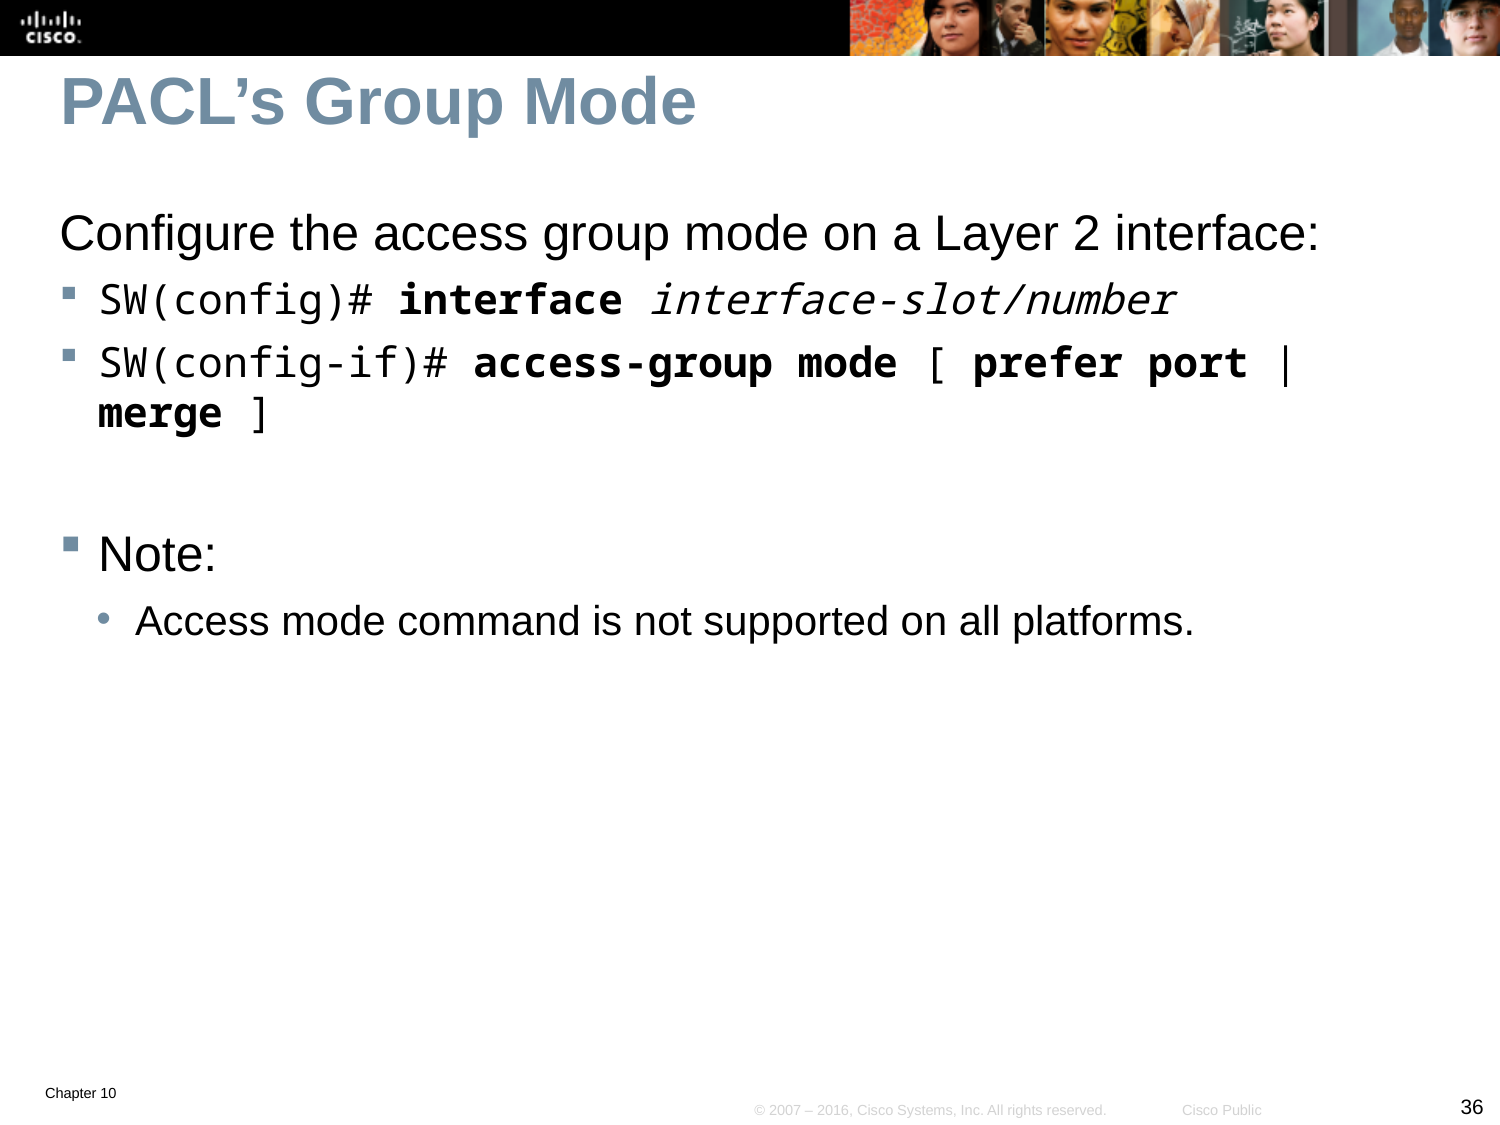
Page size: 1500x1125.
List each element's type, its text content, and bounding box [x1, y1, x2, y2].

list Configure the access group mode on a Layer 2 interface: SW(config)# interface interface-slot/number SW(config-if)# access-group mode [ prefer port | merge ] Note: Access mode command is not supported on all platforms. [45, 193, 1444, 1037]
title PACL’s Group Mode [45, 59, 1444, 182]
picture [0, 0, 1500, 56]
